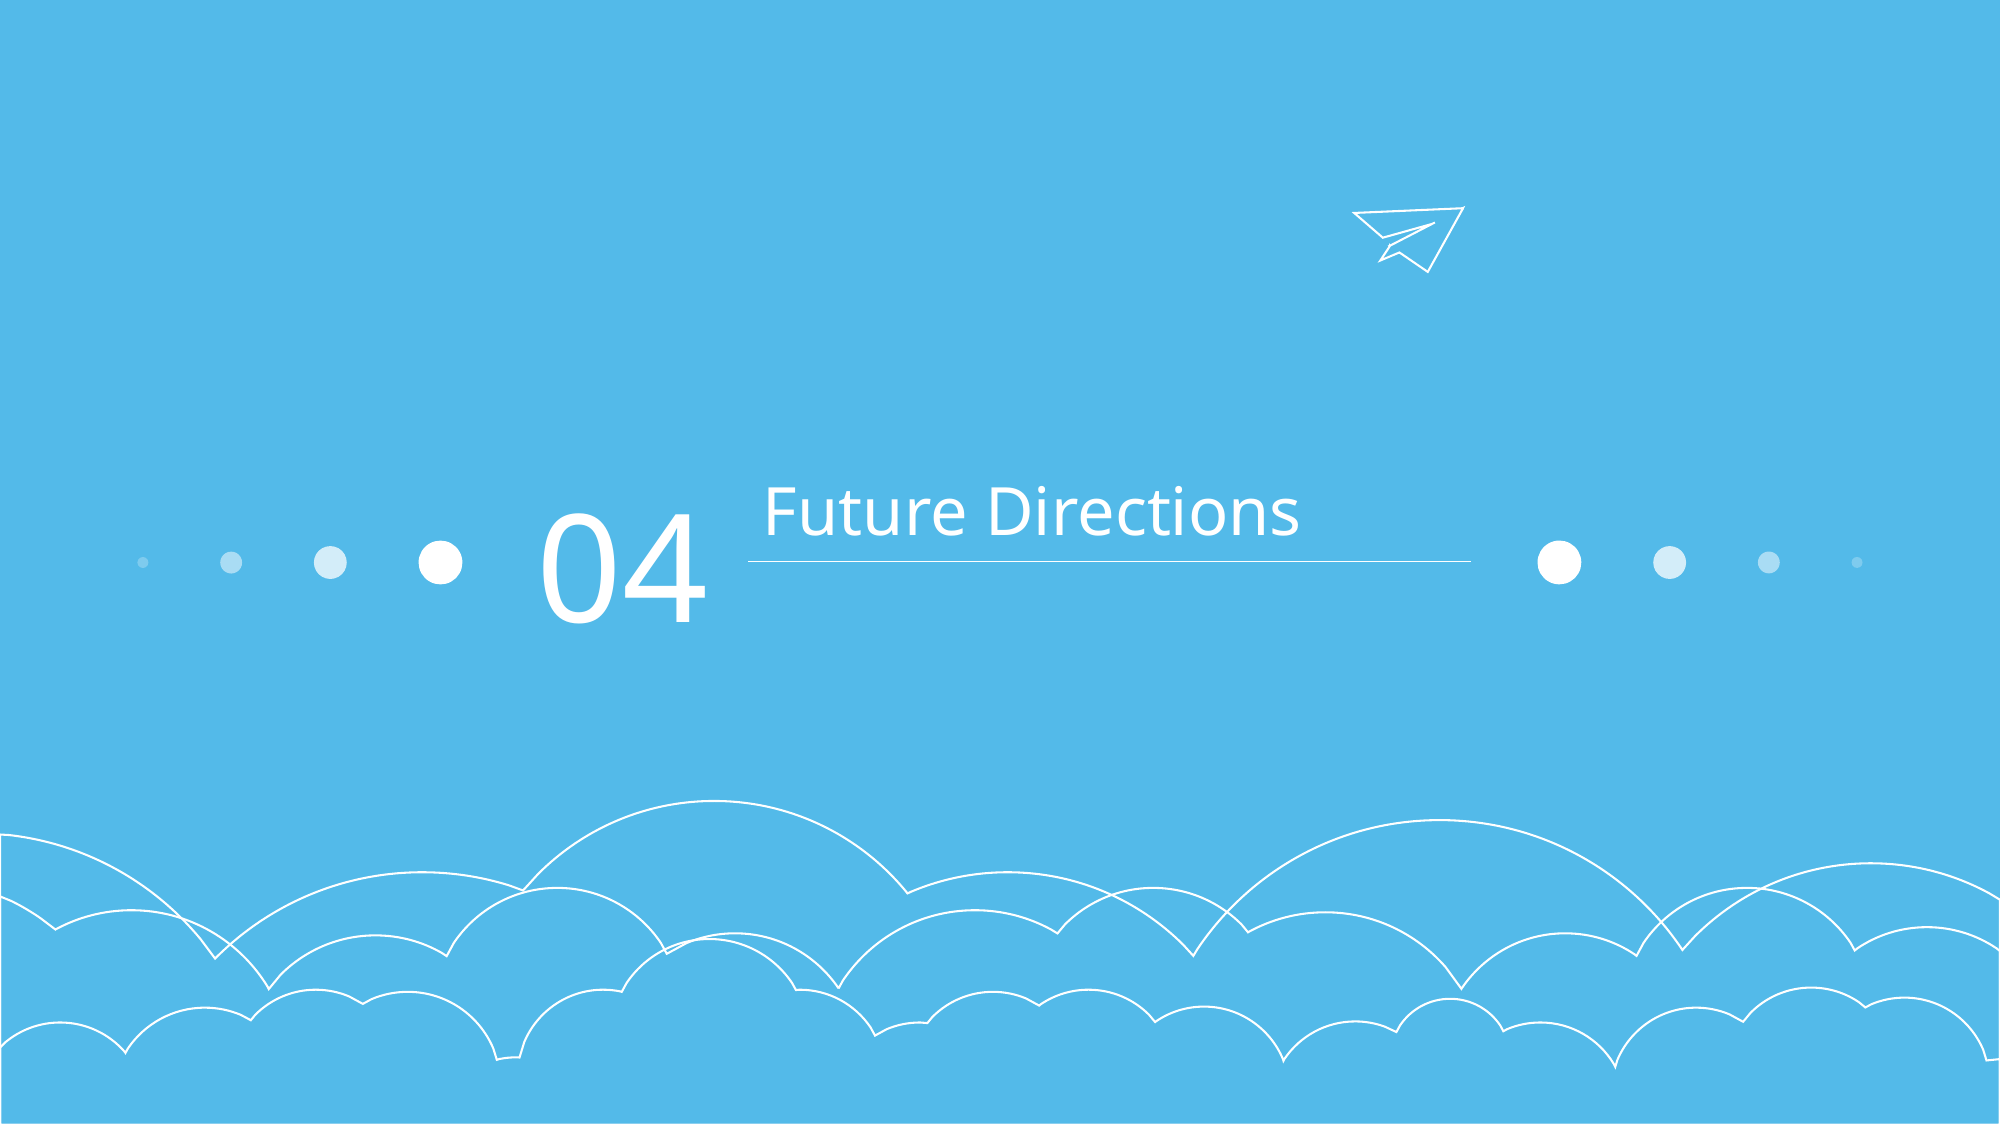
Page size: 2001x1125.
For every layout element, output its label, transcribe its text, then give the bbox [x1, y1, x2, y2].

text_box [697, 886, 2000, 1062]
text_box [230, 799, 1111, 985]
text_box [1652, 545, 1688, 581]
text_box [0, 938, 2000, 1125]
text_box [1850, 555, 1864, 570]
text_box [312, 545, 348, 581]
text_box [1351, 205, 1466, 274]
text_box [219, 550, 244, 575]
text_box [0, 833, 182, 927]
text_box [417, 539, 464, 586]
text_box [136, 555, 150, 570]
text_box [0, 886, 665, 1058]
text_box [1227, 819, 1661, 986]
text_box [1536, 539, 1583, 586]
text_box [1756, 550, 1781, 575]
text_box [1762, 862, 2000, 948]
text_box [748, 461, 1477, 629]
text_box 04 [521, 465, 723, 660]
